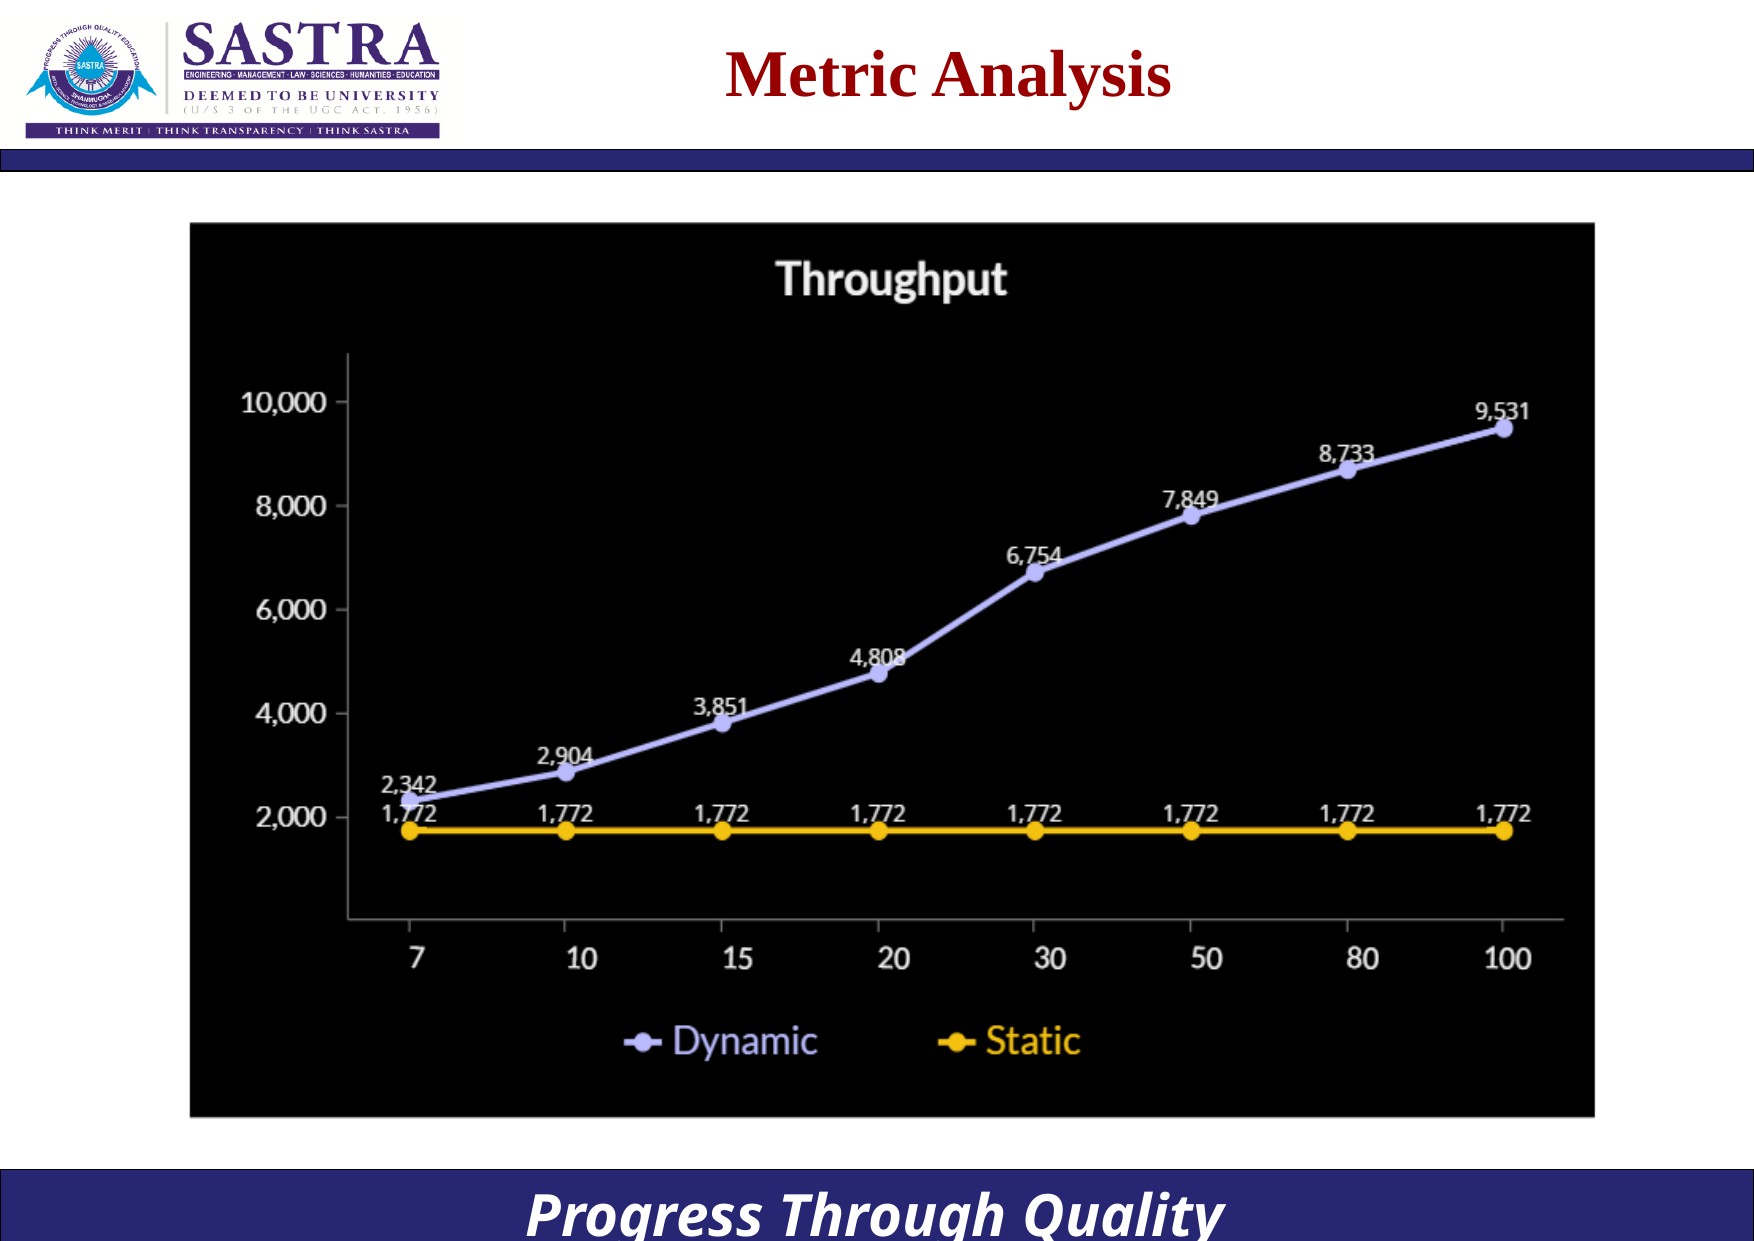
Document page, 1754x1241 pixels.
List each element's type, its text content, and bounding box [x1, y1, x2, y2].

picture [0, 13, 465, 145]
title Metric Analysis [457, 28, 1501, 125]
picture [160, 204, 1620, 1131]
